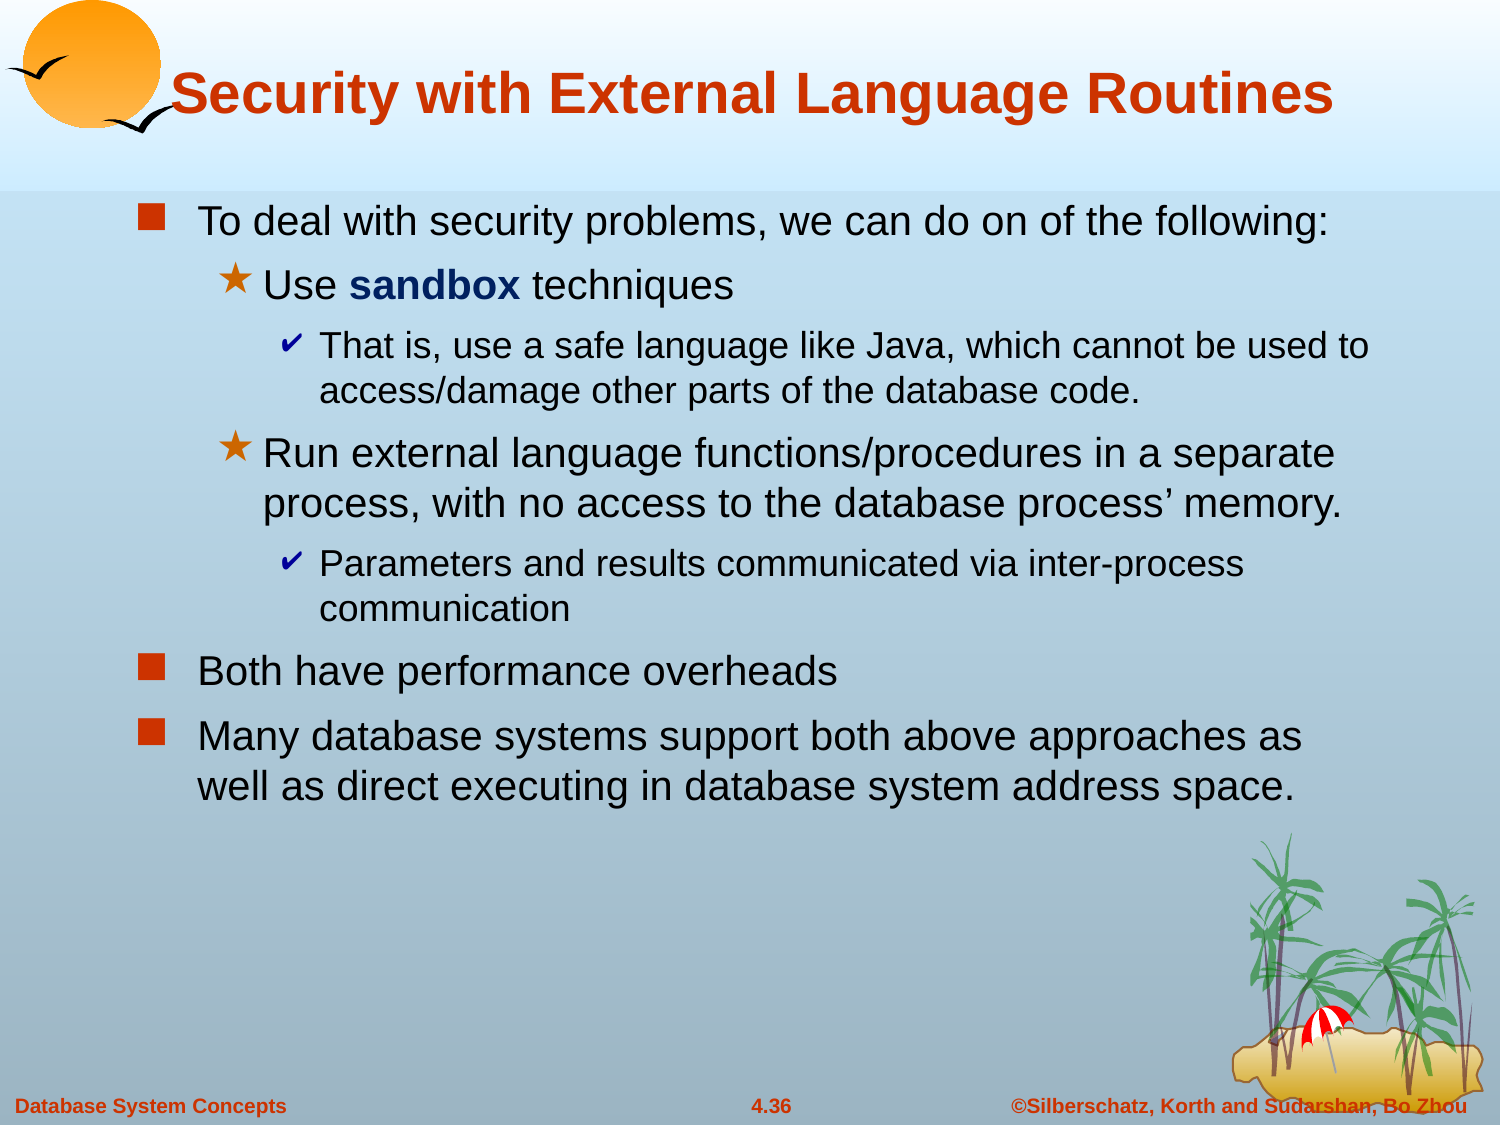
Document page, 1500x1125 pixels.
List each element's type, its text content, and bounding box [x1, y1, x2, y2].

title Security with External Language Routines [90, 32, 1416, 134]
list To deal with security problems, we can do on of the following: Use sandbox techniques That is, use a safe language like Java, which cannot be used to access/damage other parts of the database code. Run external language functions/procedures in a separate process, with no access to the database process’ memory. Parameters and results communicated via inter-process communication Both have performance overheads Many database systems support both above approaches as well as direct executing in database system address space. [126, 186, 1401, 991]
